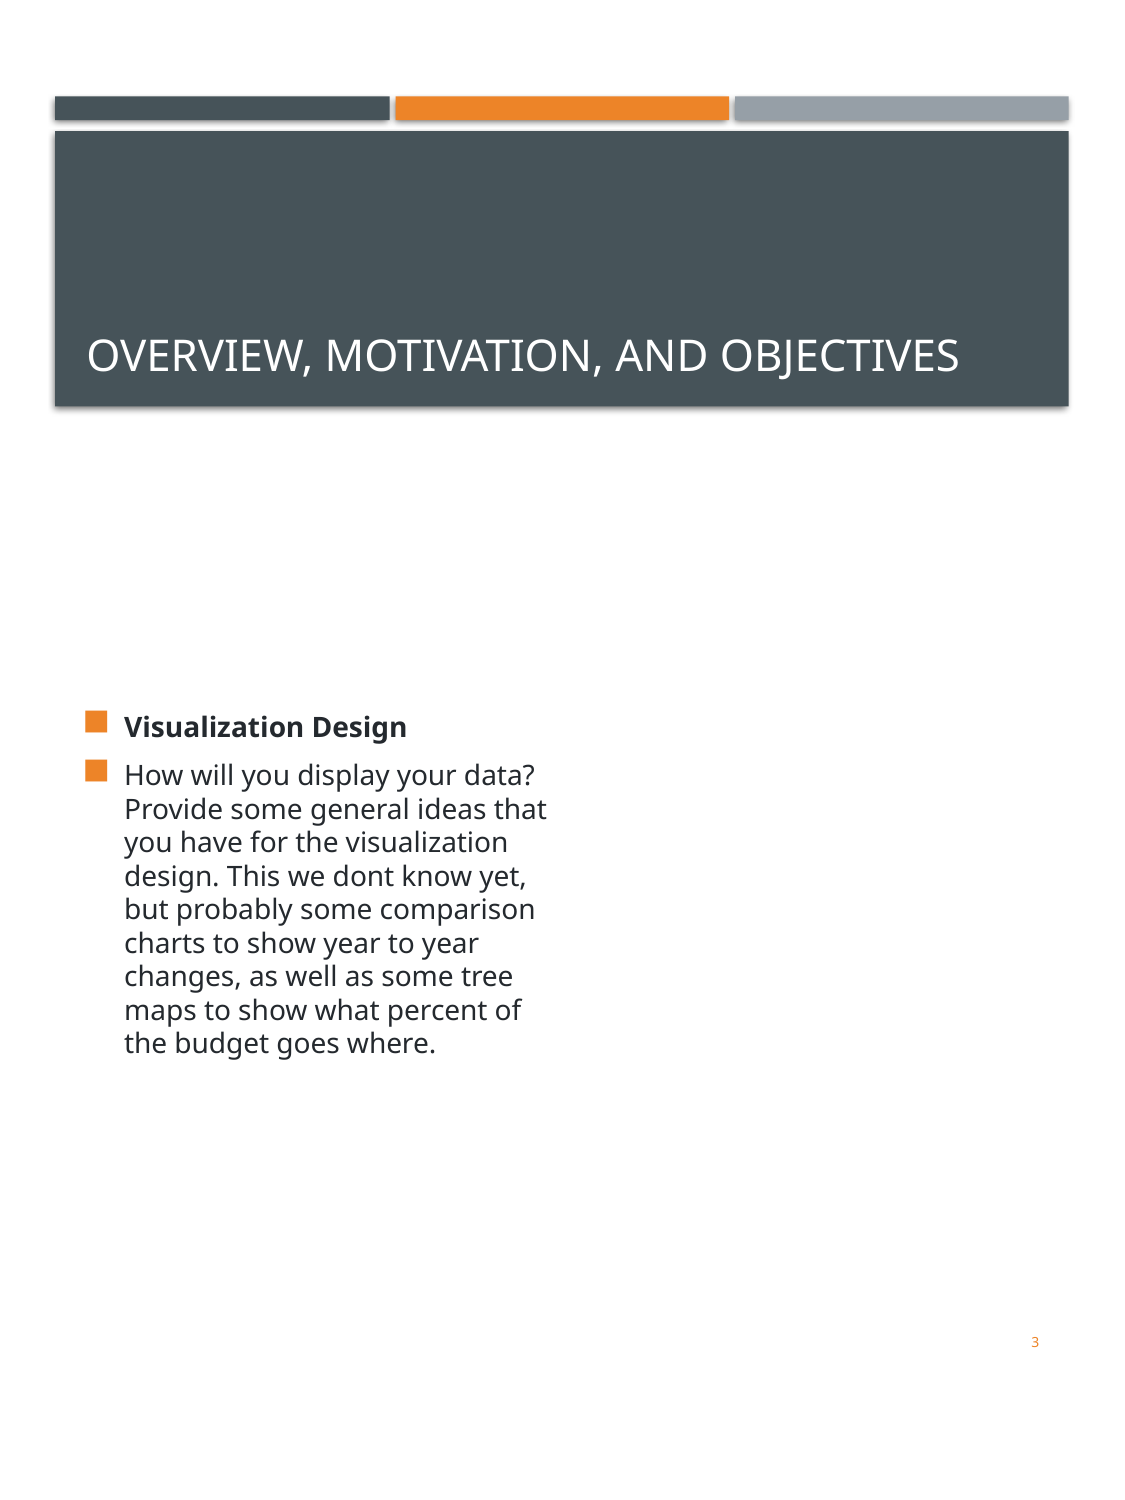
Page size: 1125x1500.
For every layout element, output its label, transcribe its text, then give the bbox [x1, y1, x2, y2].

title Overview, Motivation, and objectives [71, 150, 1055, 388]
slide_number 3 [959, 1302, 1055, 1383]
list Visualization Design How will you display your data? Provide some general ideas that you have for the visualization design. This we dont know yet, but probably some comparison charts to show year to year changes, as well as some tree maps to show what percent of the budget goes where. [71, 487, 1055, 1282]
